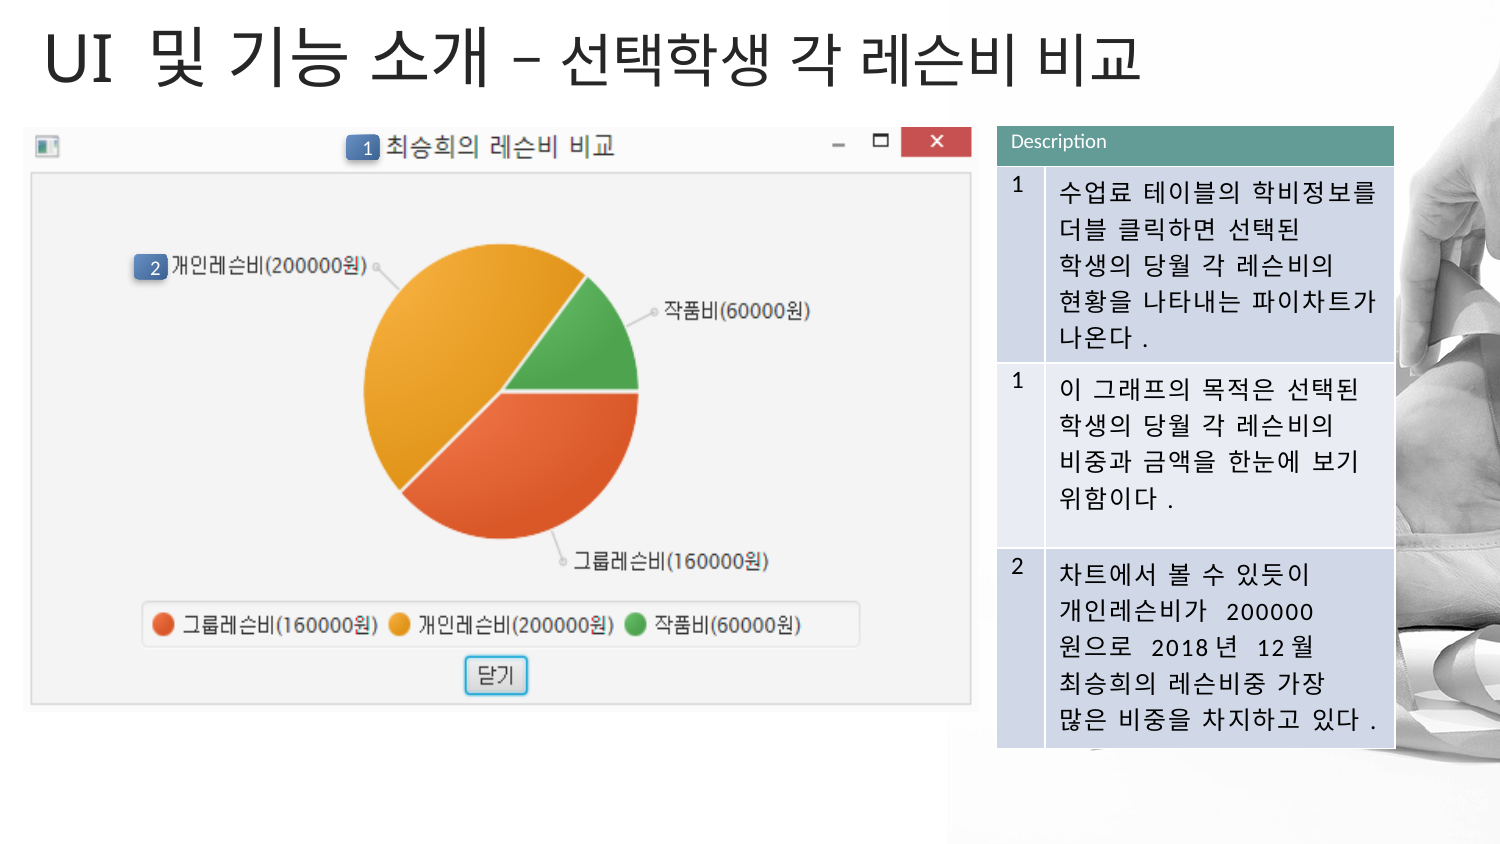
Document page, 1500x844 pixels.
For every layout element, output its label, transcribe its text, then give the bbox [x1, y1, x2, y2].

table_header Description [997, 126, 1394, 166]
title UI 및 기능 소개 – 선택학생 각 레슨비 비교 [27, 0, 1239, 111]
picture [0, 0, 1500, 844]
table_cell 차트에서 볼 수 있듯이 개인레슨비가 200000원으로 2018년 12월 최승희의 레슨비중 가장 많은 비중을 차지하고 있다. [1046, 549, 1394, 748]
table_cell 수업료 테이블의 학비정보를 더블 클릭하면 선택된 학생의 당월 각 레슨비의 현황을 나타내는 파이차트가 나온다. [1046, 167, 1394, 362]
table_cell 1 [997, 167, 1044, 362]
table_cell 1 [997, 364, 1044, 547]
table_cell 이 그래프의 목적은 선택된 학생의 당월 각 레슨비의 비중과 금액을 한눈에 보기 위함이다. [1046, 364, 1394, 547]
table_cell 2 [997, 549, 1044, 748]
